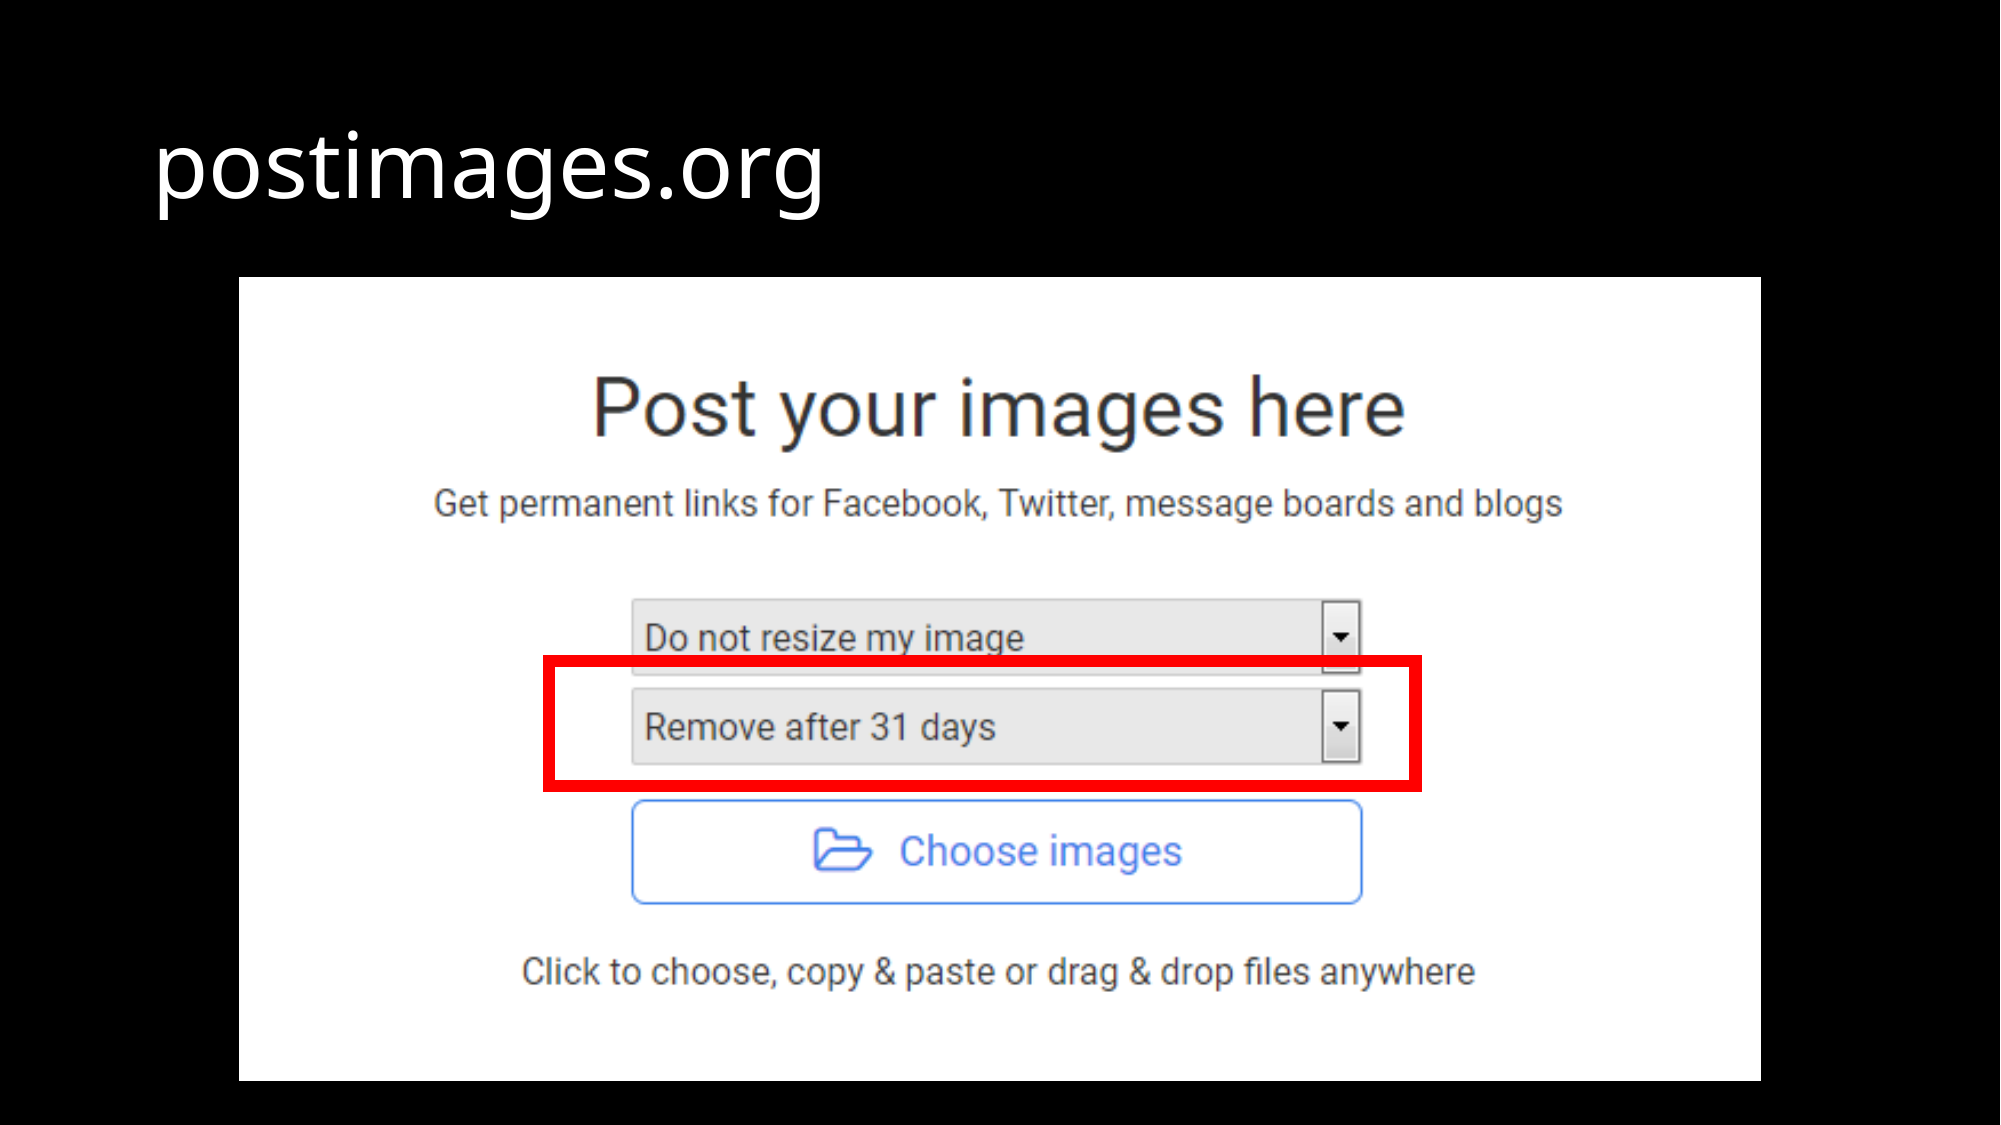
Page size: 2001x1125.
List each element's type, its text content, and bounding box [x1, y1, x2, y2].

picture [239, 277, 1761, 1081]
title postimages.org [137, 59, 1863, 278]
